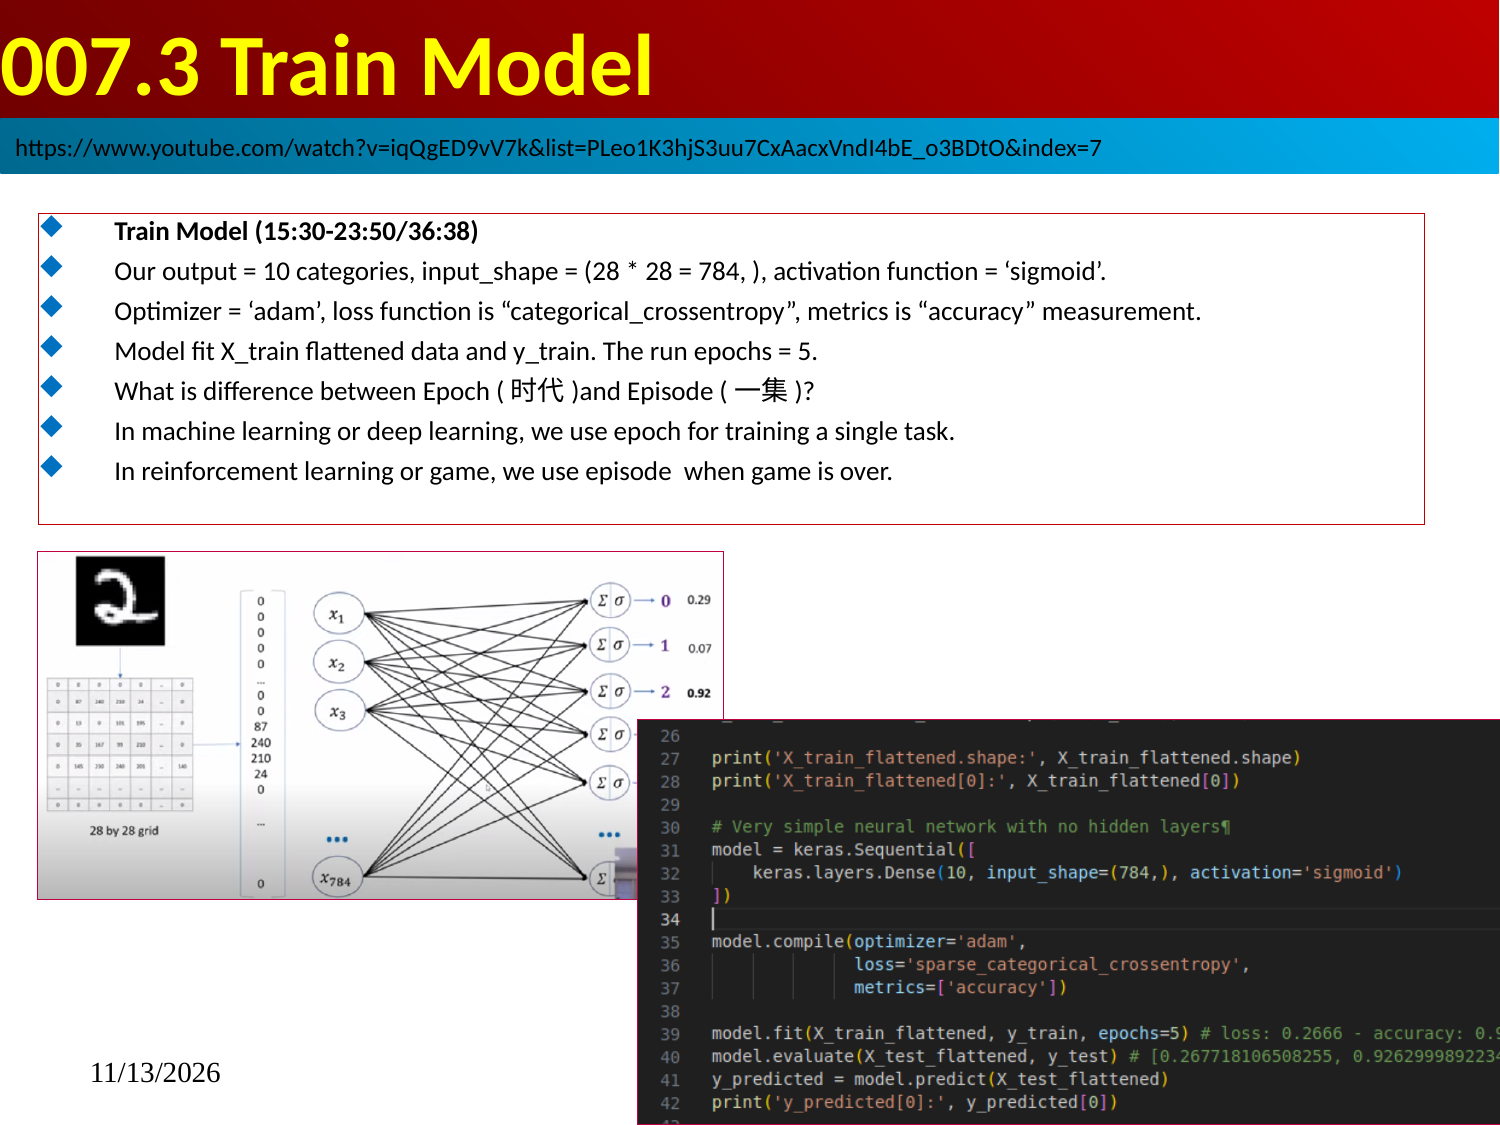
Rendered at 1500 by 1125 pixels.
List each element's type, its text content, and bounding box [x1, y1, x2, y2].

title 007.3 Train Model [0, 0, 1499, 118]
text_box https://www.youtube.com/watch?v=iqQgED9vV7k&list=PLeo1K3hjS3uu7CxAacxVndI4bE_o3BDtO&index=7 [0, 118, 1499, 174]
picture [37, 551, 1500, 1125]
subtitle Train Model (15:30-23:50/36:38) Our output = 10 categories, input_shape = (28 * 28 = 784, ), activation function = ‘sigmoid’. Optimizer = ‘adam’, loss function is “categorical_crossentropy”, metrics is “accuracy” measurement. Model fit X_train flattened data and y_train. The run epochs = 5. What is difference between Epoch (时代)and Episode (一集)? In machine learning or deep learning, we use epoch for training a single task. In reinforcement learning or game, we use episode when game is over. [38, 213, 1425, 525]
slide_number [75, 1042, 421, 1099]
